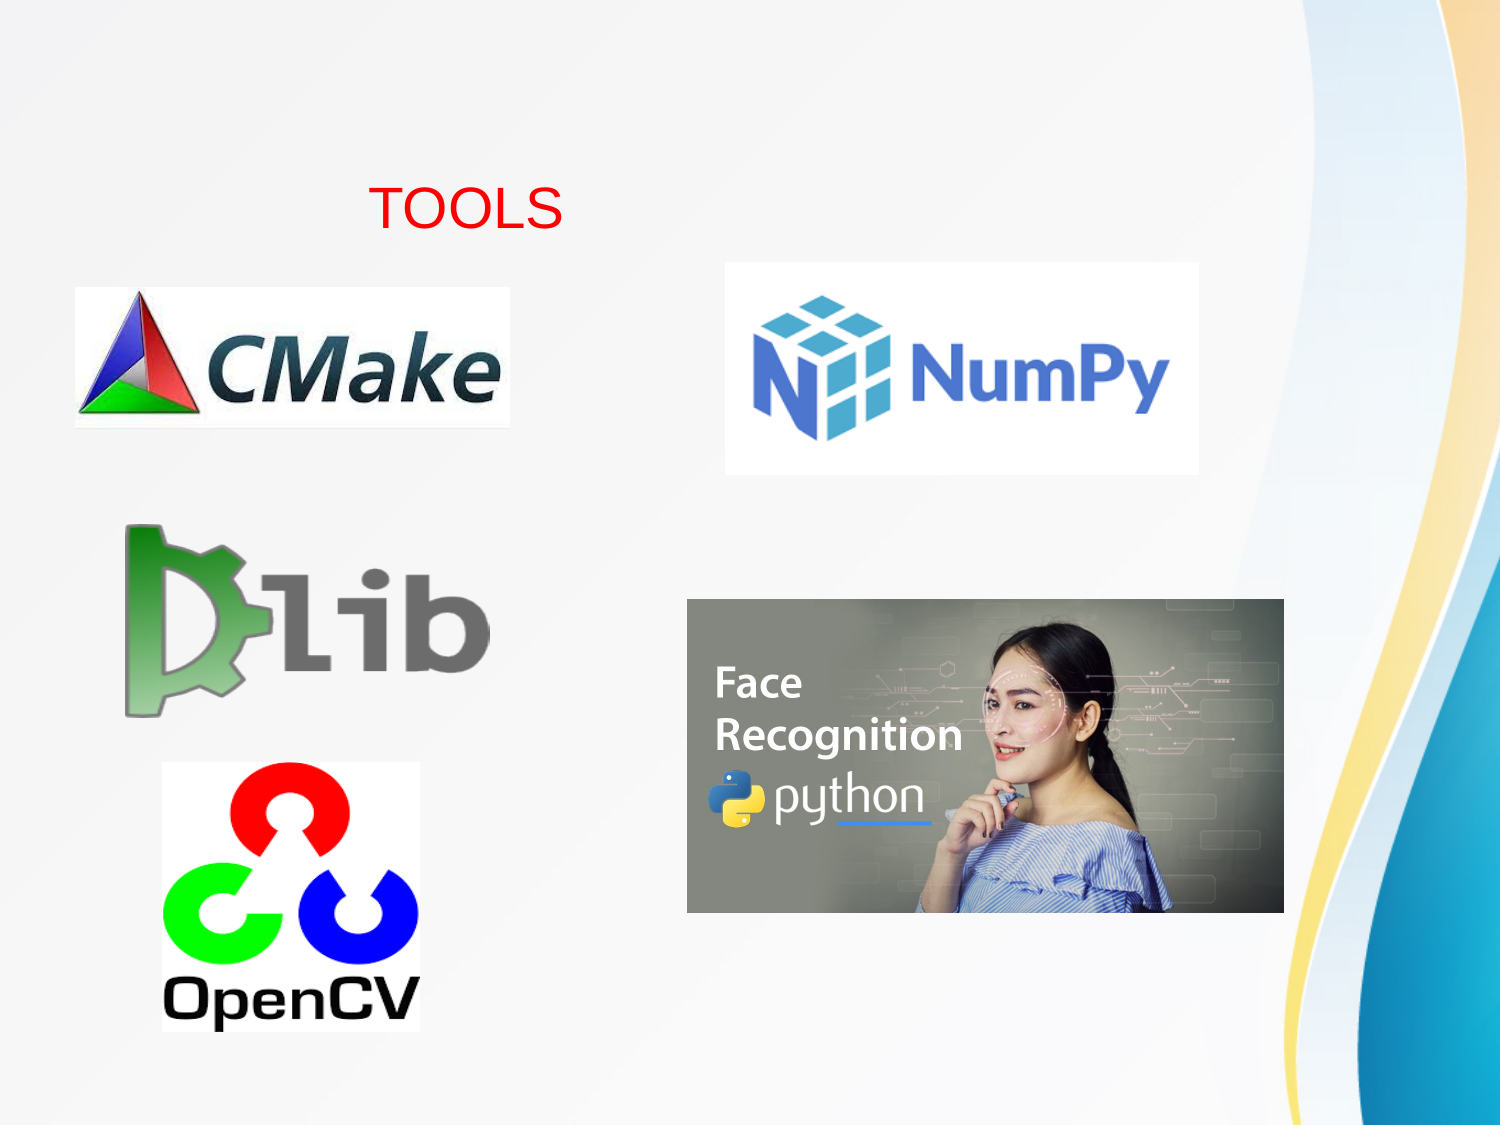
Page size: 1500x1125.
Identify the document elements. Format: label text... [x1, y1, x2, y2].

picture [0, 0, 1500, 1125]
text_box TOOLS [337, 162, 1266, 248]
